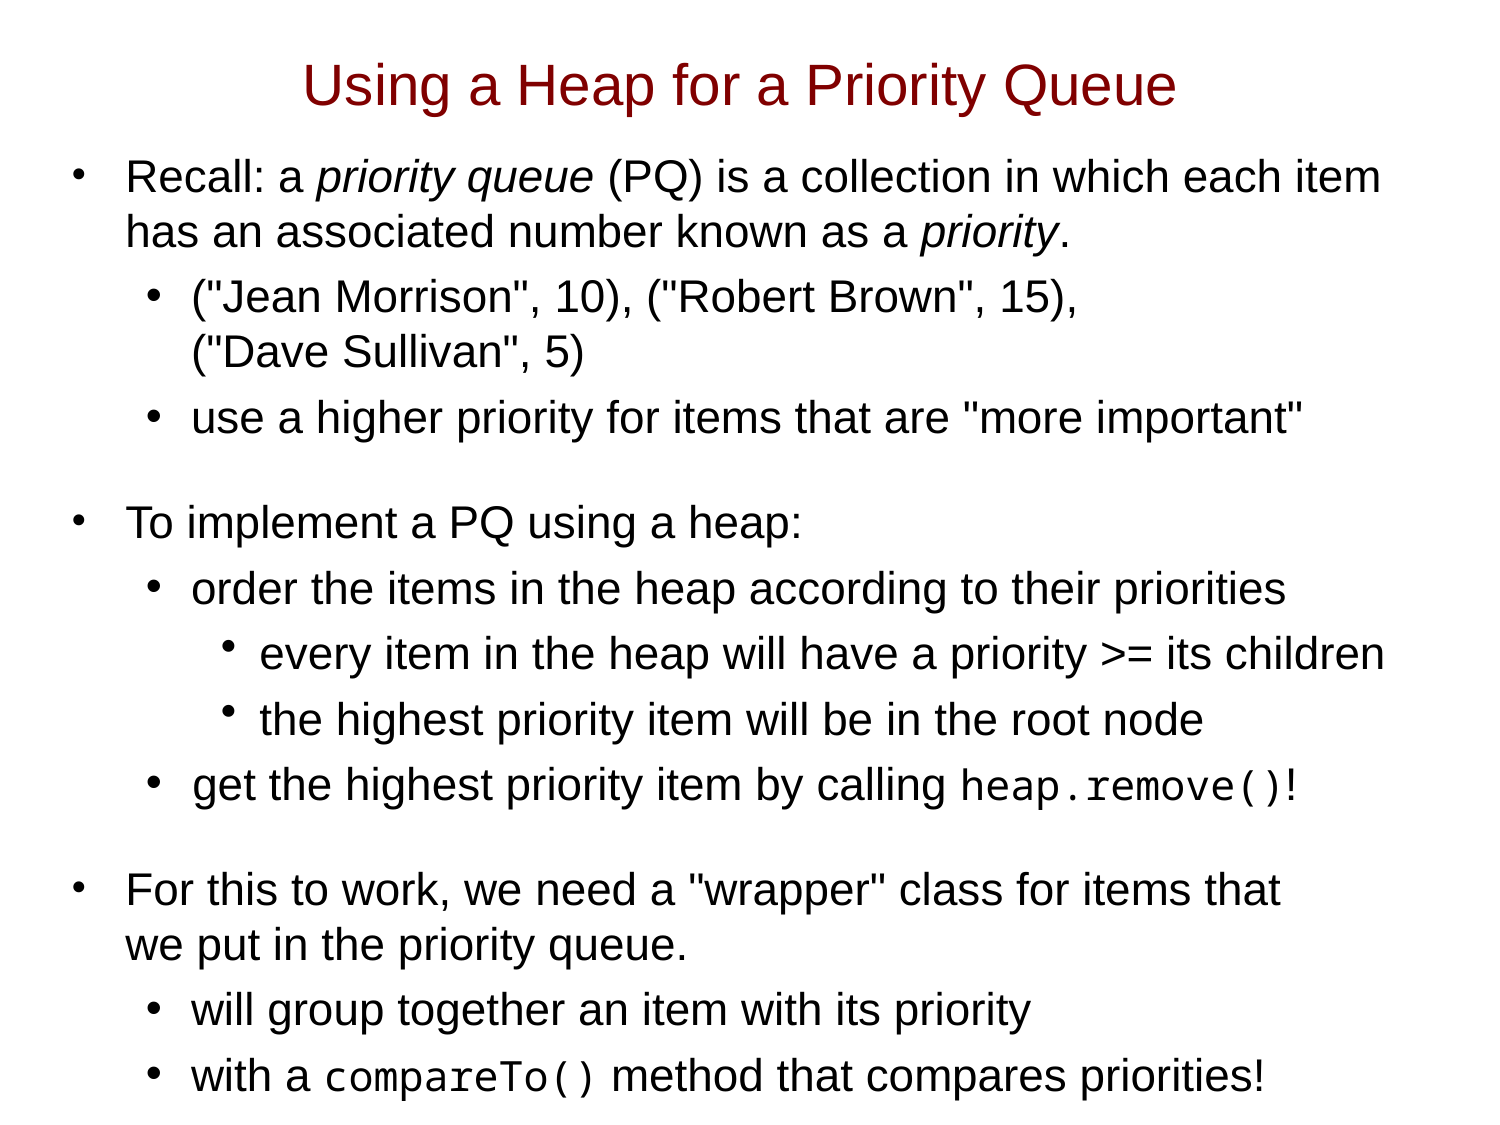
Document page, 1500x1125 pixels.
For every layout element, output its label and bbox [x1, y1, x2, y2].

title [96, 12, 1386, 138]
list [55, 138, 1431, 1060]
